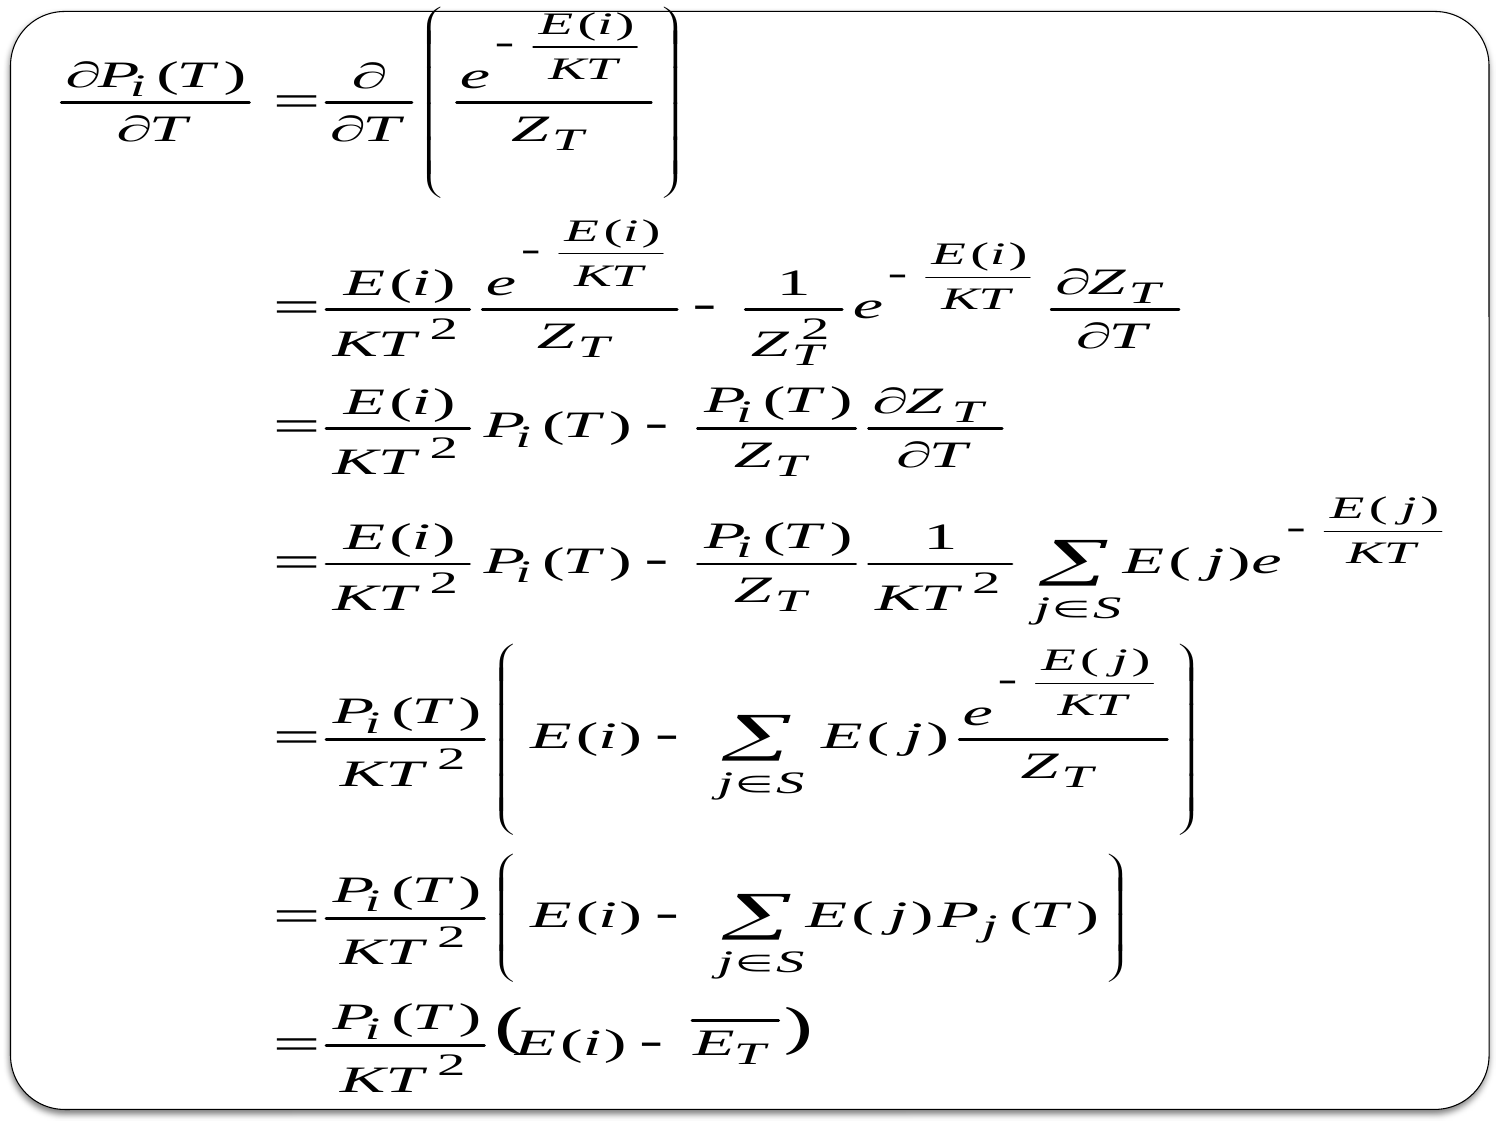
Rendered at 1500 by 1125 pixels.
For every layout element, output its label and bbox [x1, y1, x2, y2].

text_box [49, 0, 1463, 1101]
